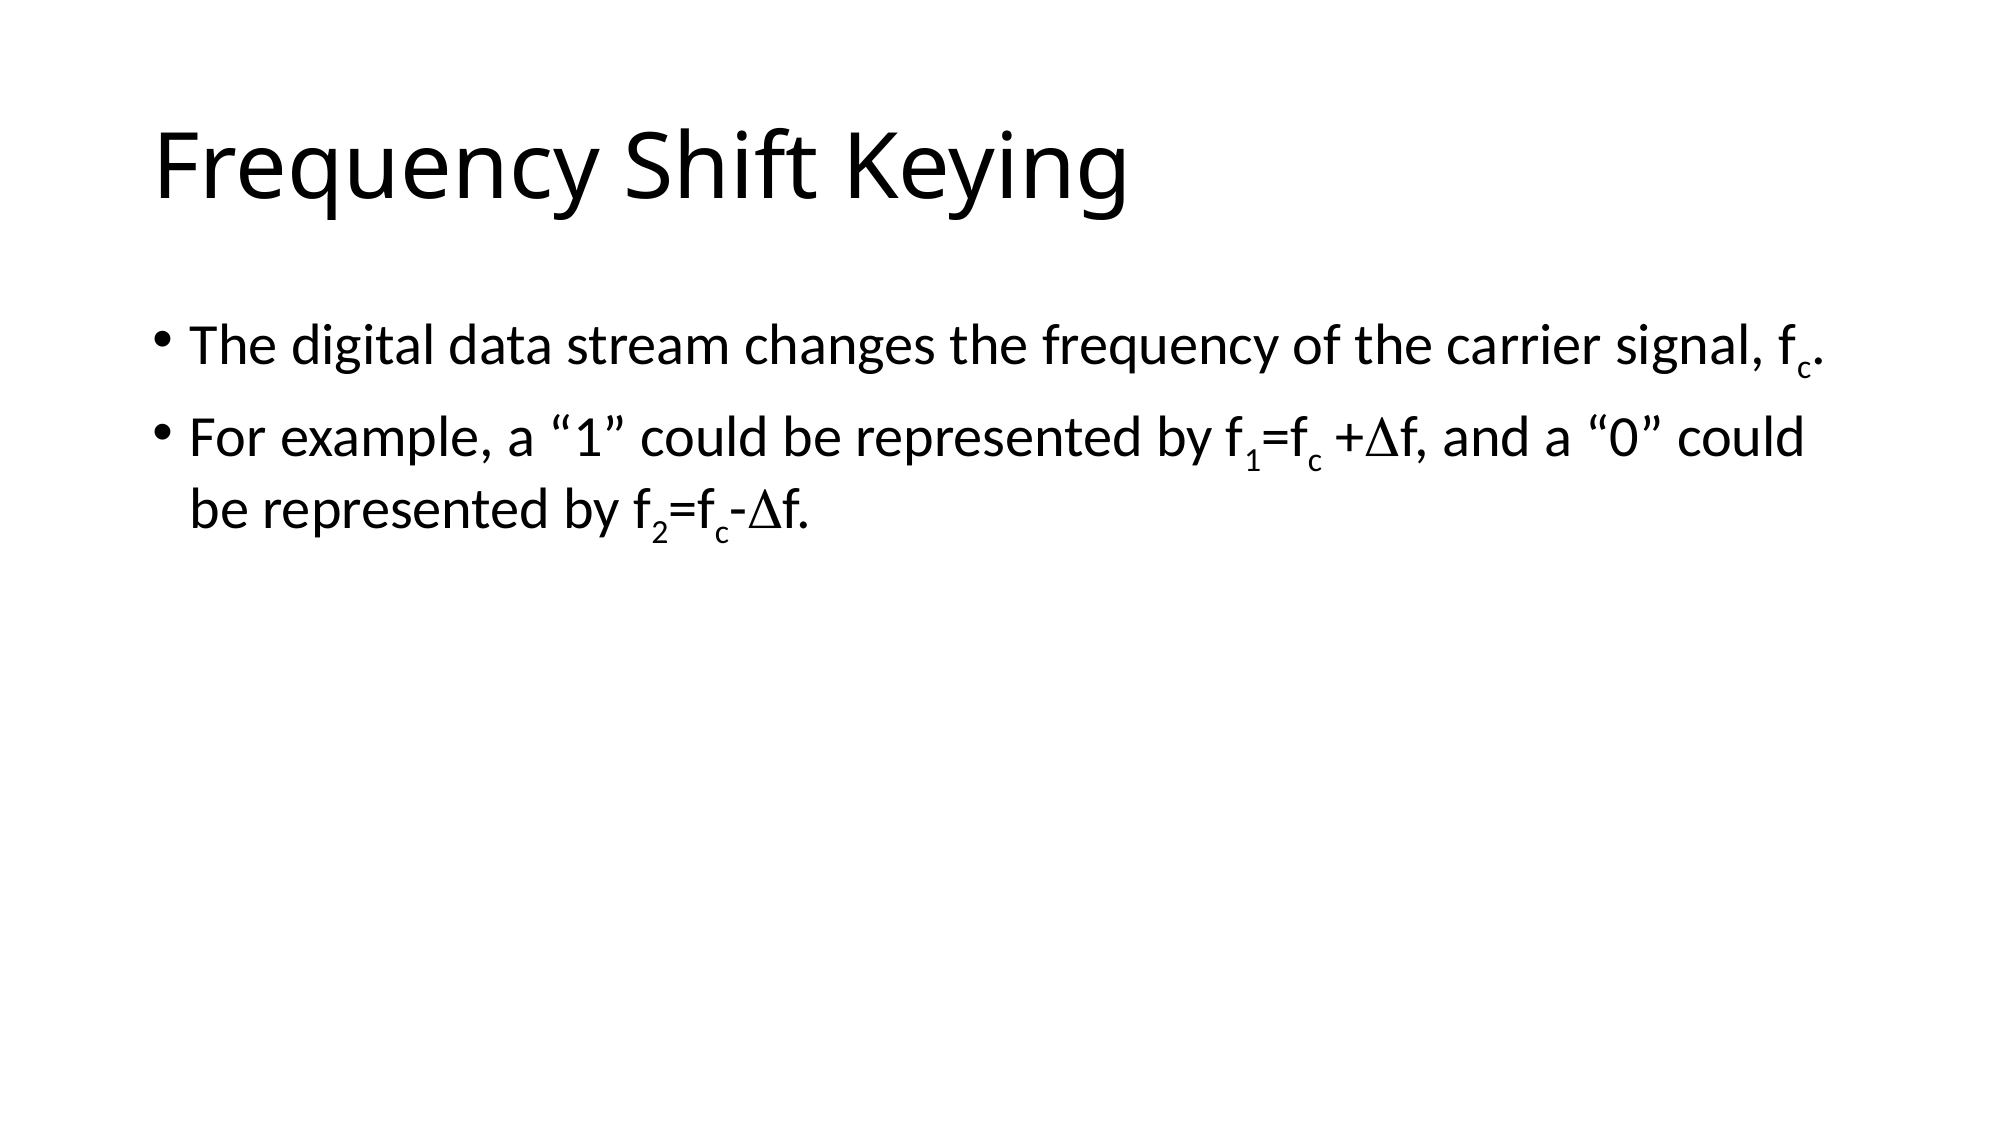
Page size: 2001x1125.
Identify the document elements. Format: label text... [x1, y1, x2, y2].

list The digital data stream changes the frequency of the carrier signal, fc. For example, a “1” could be represented by f1=fc +f, and a “0” could be represented by f2=fc-f. [137, 299, 1863, 1014]
title Frequency Shift Keying [137, 59, 1863, 278]
